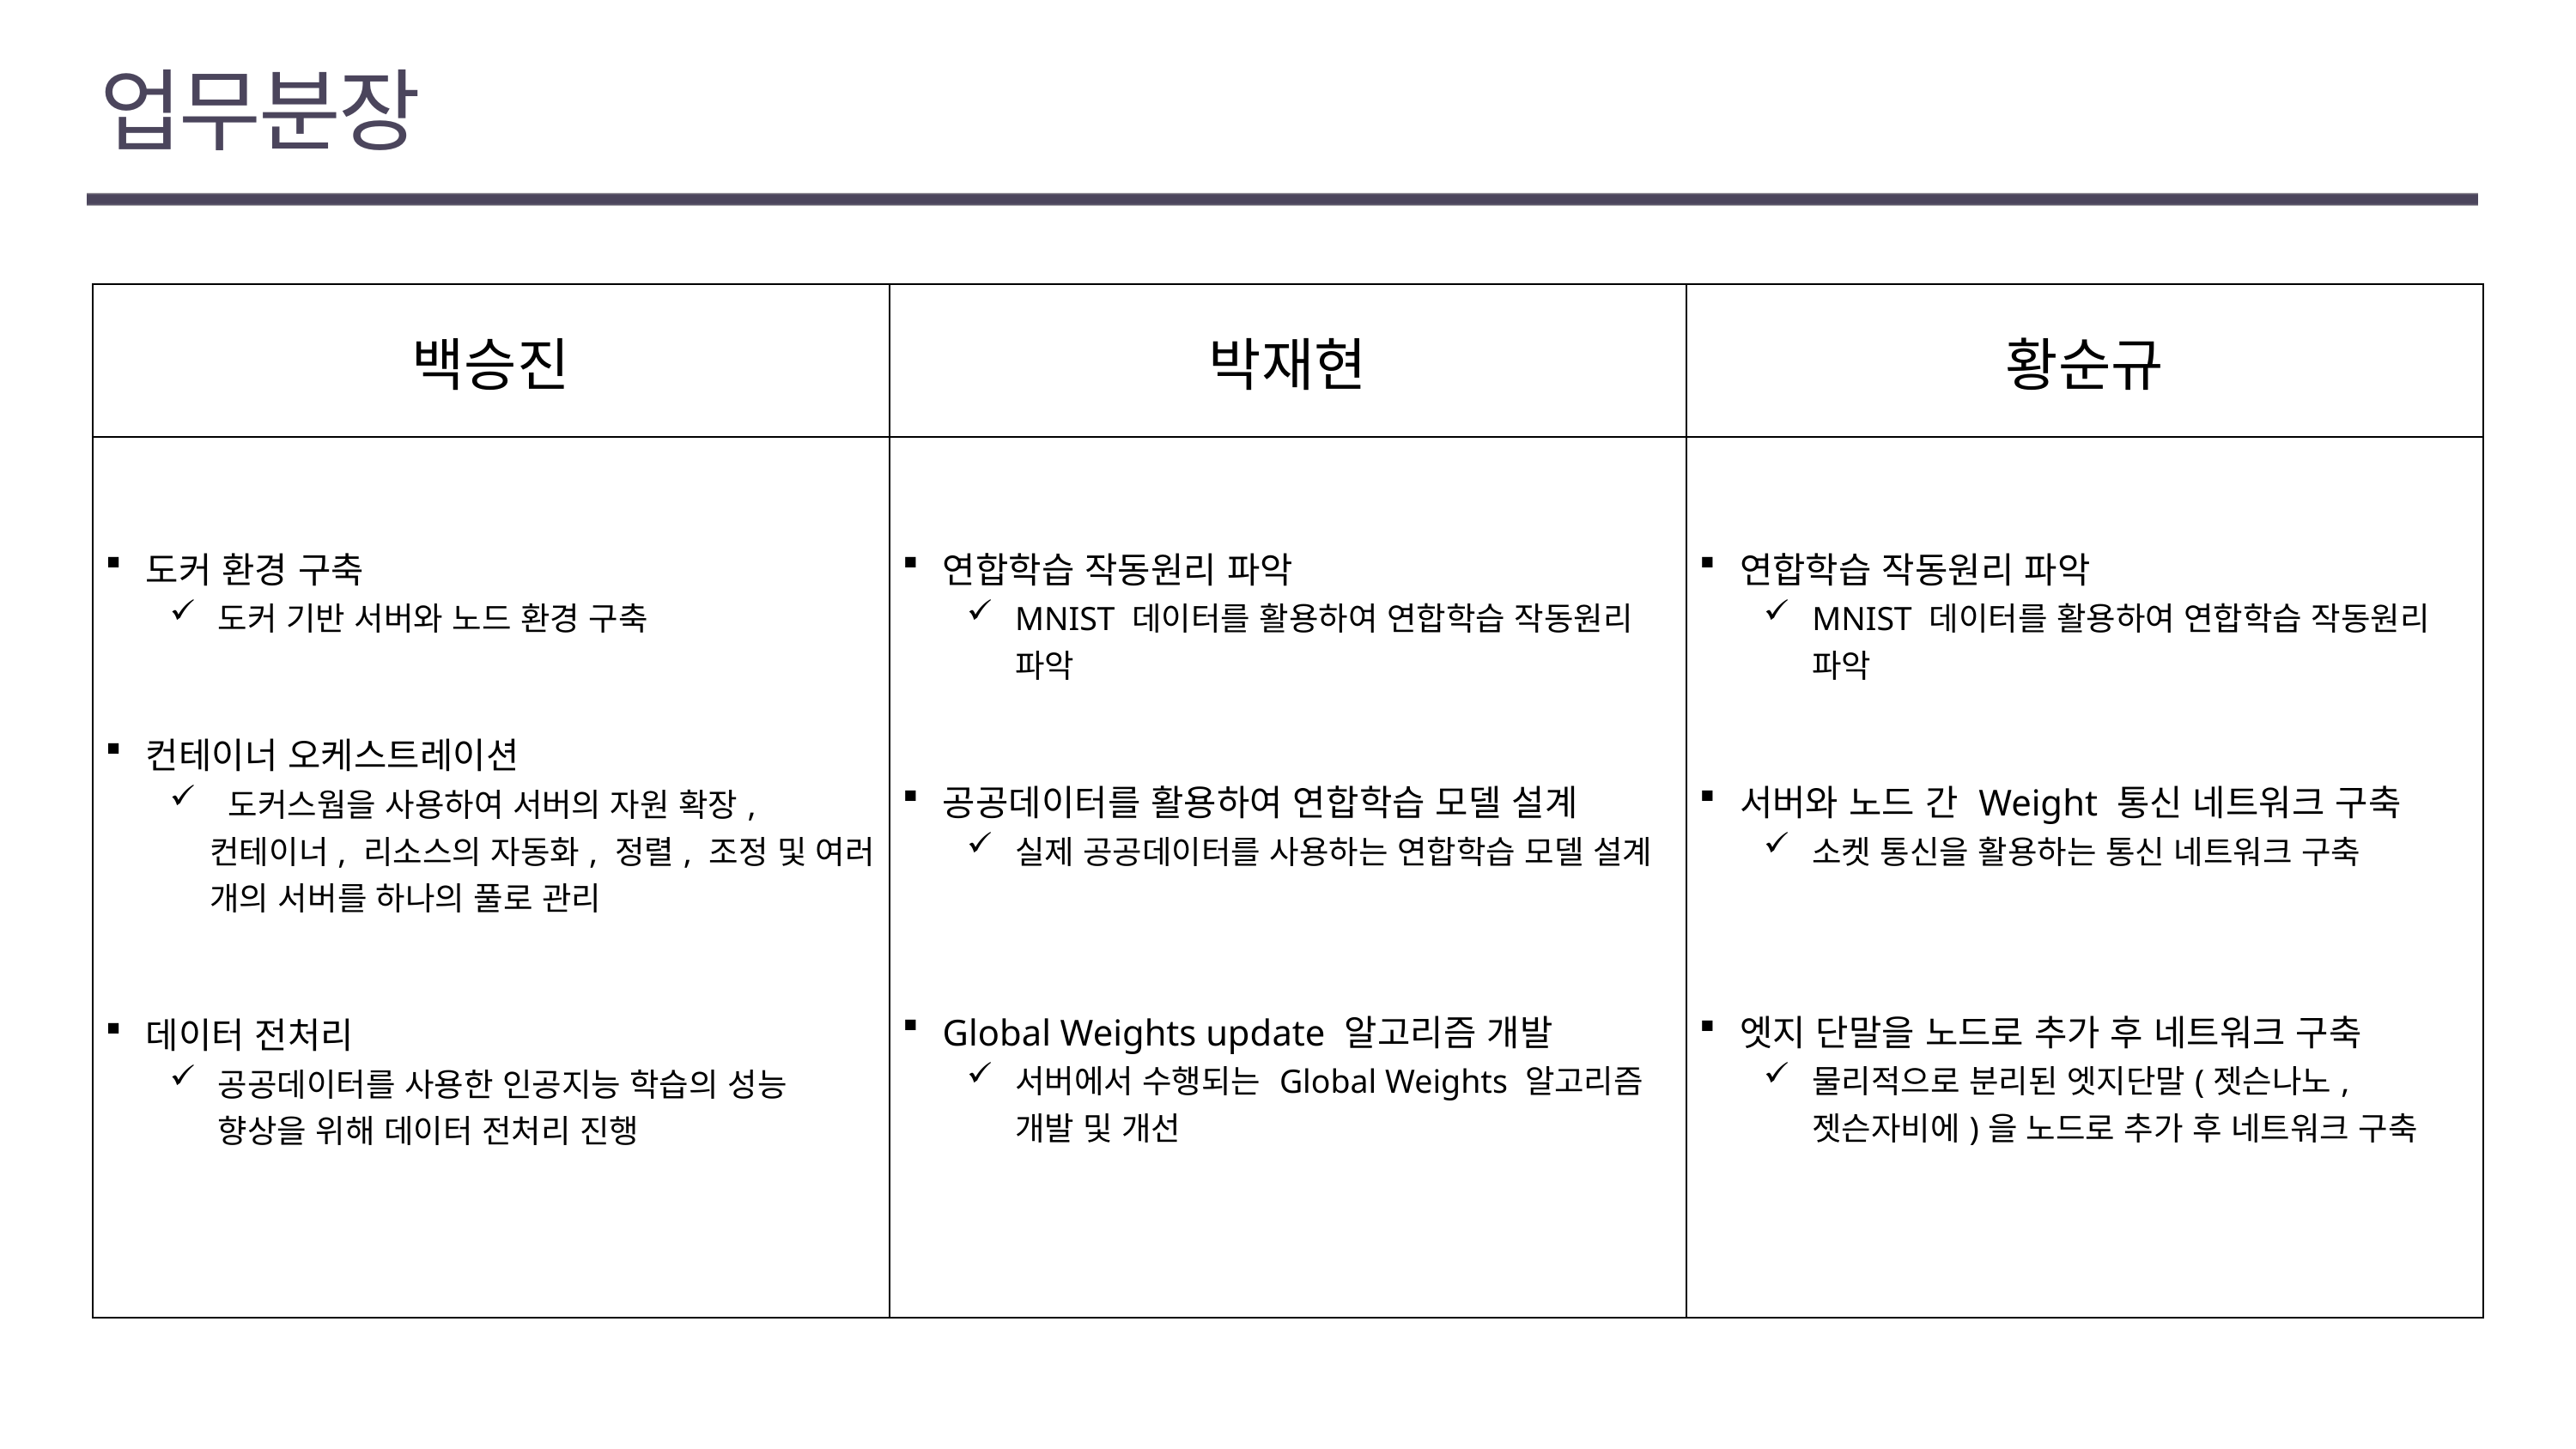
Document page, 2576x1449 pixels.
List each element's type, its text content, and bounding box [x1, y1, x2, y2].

table_cell 도커 환경 구축 도커 기반 서버와 노드 환경 구축 컨테이너 오케스트레이션 도커스웜을 사용하여 서버의 자원 확장, 컨테이너, 리소스의 자동화, 정렬, 조정 및 여러 개의 서버를 하나의 풀로 관리 데이터 전처리 공공데이터를 사용한 인공지능 학습의 성능 향상을 위해 데이터 전처리 진행 [94, 438, 889, 1317]
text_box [87, 176, 2479, 223]
table_header 황순규 [1687, 285, 2482, 436]
text_box 업무분장 [87, 48, 1853, 168]
table_cell 연합학습 작동원리 파악 MNIST 데이터를 활용하여 연합학습 작동원리 파악 서버와 노드 간 Weight 통신 네트워크 구축 소켓 통신을 활용하는 통신 네트워크 구축 엣지 단말을 노드로 추가 후 네트워크 구축 물리적으로 분리된 엣지단말(젯슨나노, 젯슨자비에)을 노드로 추가 후 네트워크 구축 [1687, 438, 2482, 1317]
table_header 박재현 [890, 285, 1686, 436]
table_cell 연합학습 작동원리 파악 MNIST 데이터를 활용하여 연합학습 작동원리 파악 공공데이터를 활용하여 연합학습 모델 설계 실제 공공데이터를 사용하는 연합학습 모델 설계 Global Weights update 알고리즘 개발 서버에서 수행되는 Global Weights 알고리즘 개발 및 개선 [890, 438, 1686, 1317]
table_header 백승진 [94, 285, 889, 436]
